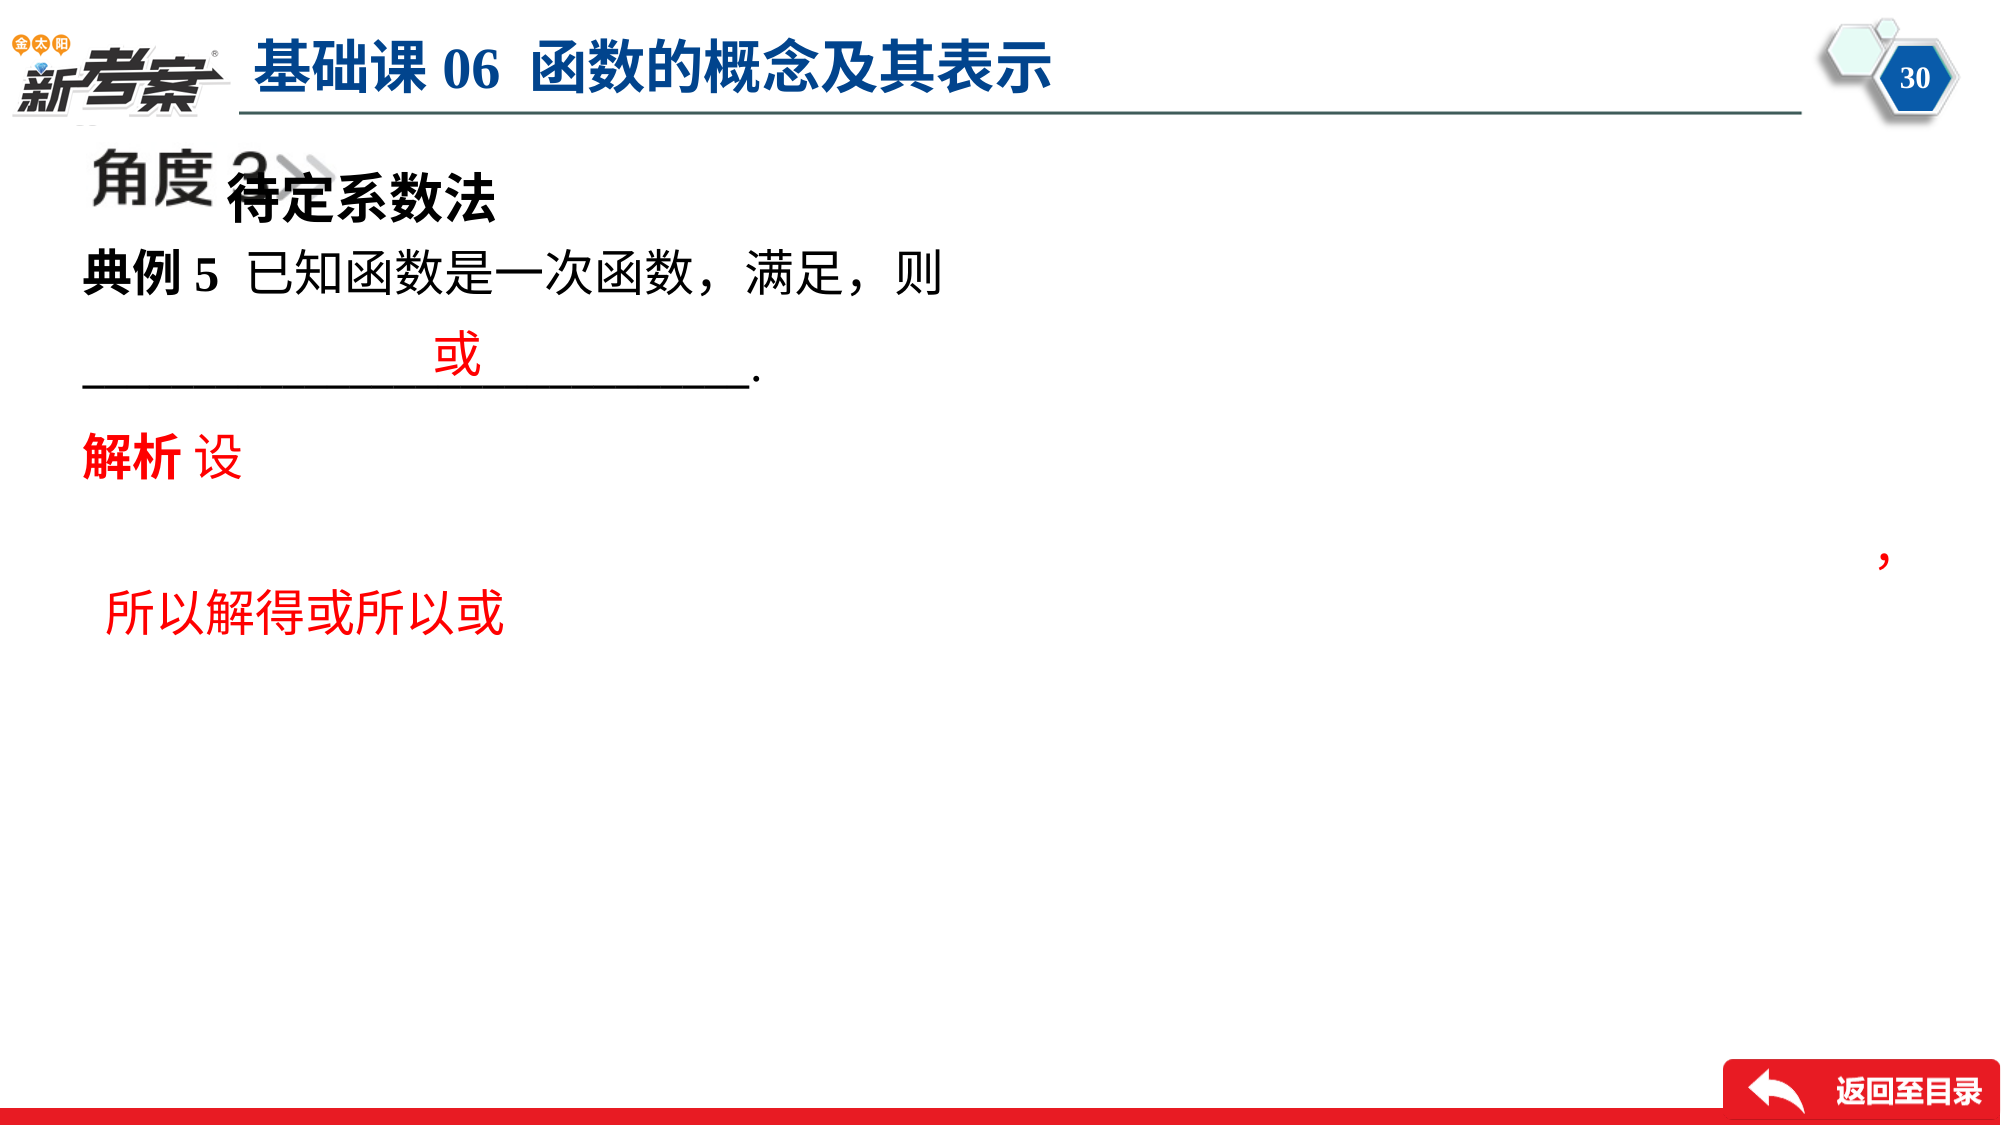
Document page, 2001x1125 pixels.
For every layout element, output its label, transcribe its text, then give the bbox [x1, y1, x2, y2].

text_box &5& 待定系数法 [82, 123, 1917, 243]
picture [0, 0, 2001, 1125]
